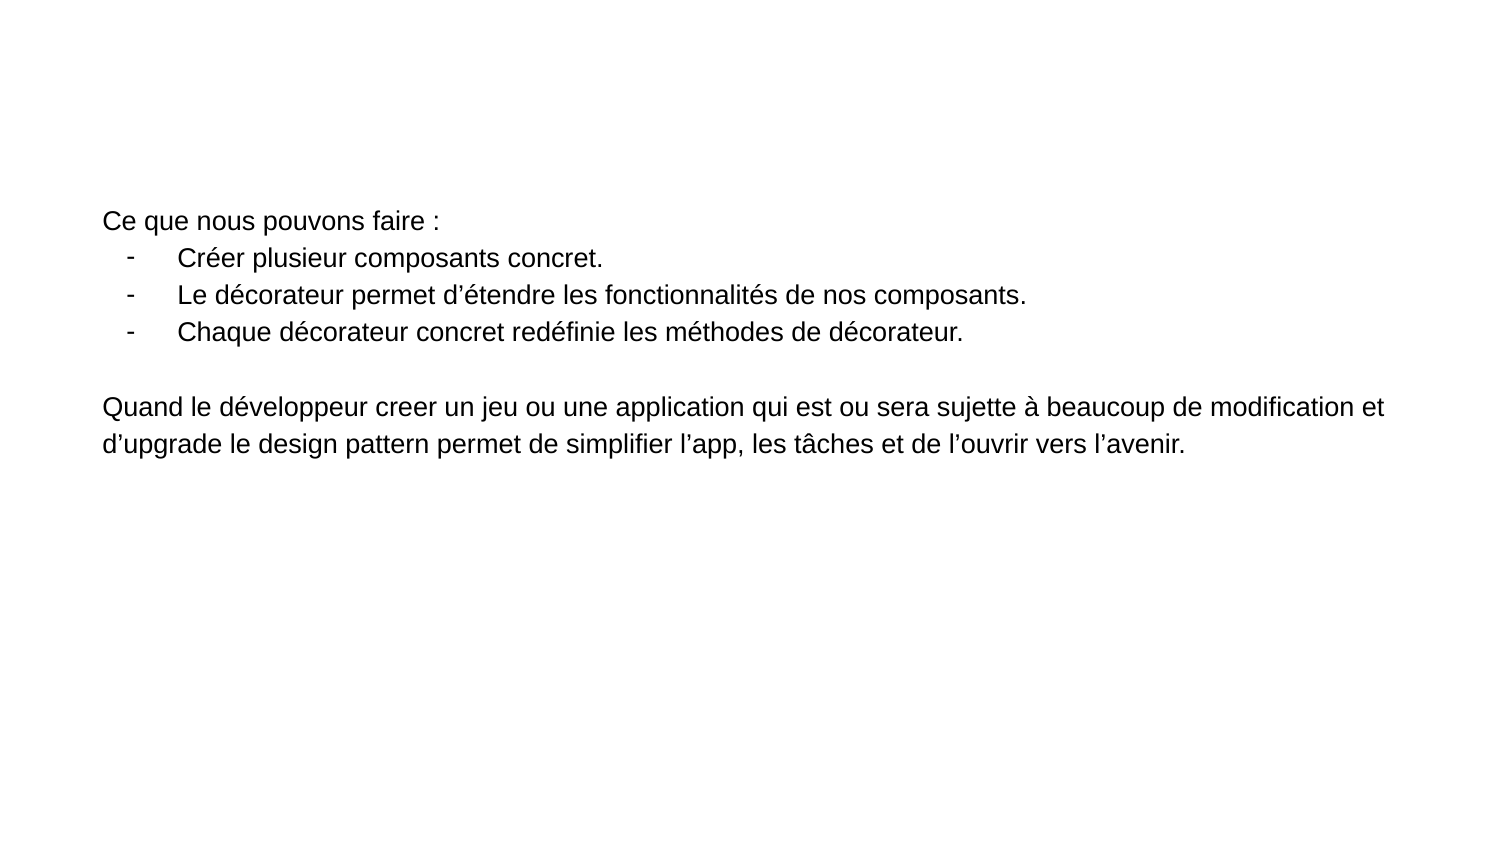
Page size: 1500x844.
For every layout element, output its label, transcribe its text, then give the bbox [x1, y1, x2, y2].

list Ce que nous pouvons faire : Créer plusieur composants concret. Le décorateur permet d’étendre les fonctionnalités de nos composants. Chaque décorateur concret redéfinie les méthodes de décorateur. Quand le développeur creer un jeu ou une application qui est ou sera sujette à beaucoup de modification et d’upgrade le design pattern permet de simplifier l’app, les tâches et de l’ouvrir vers l’avenir. [87, 183, 1485, 744]
